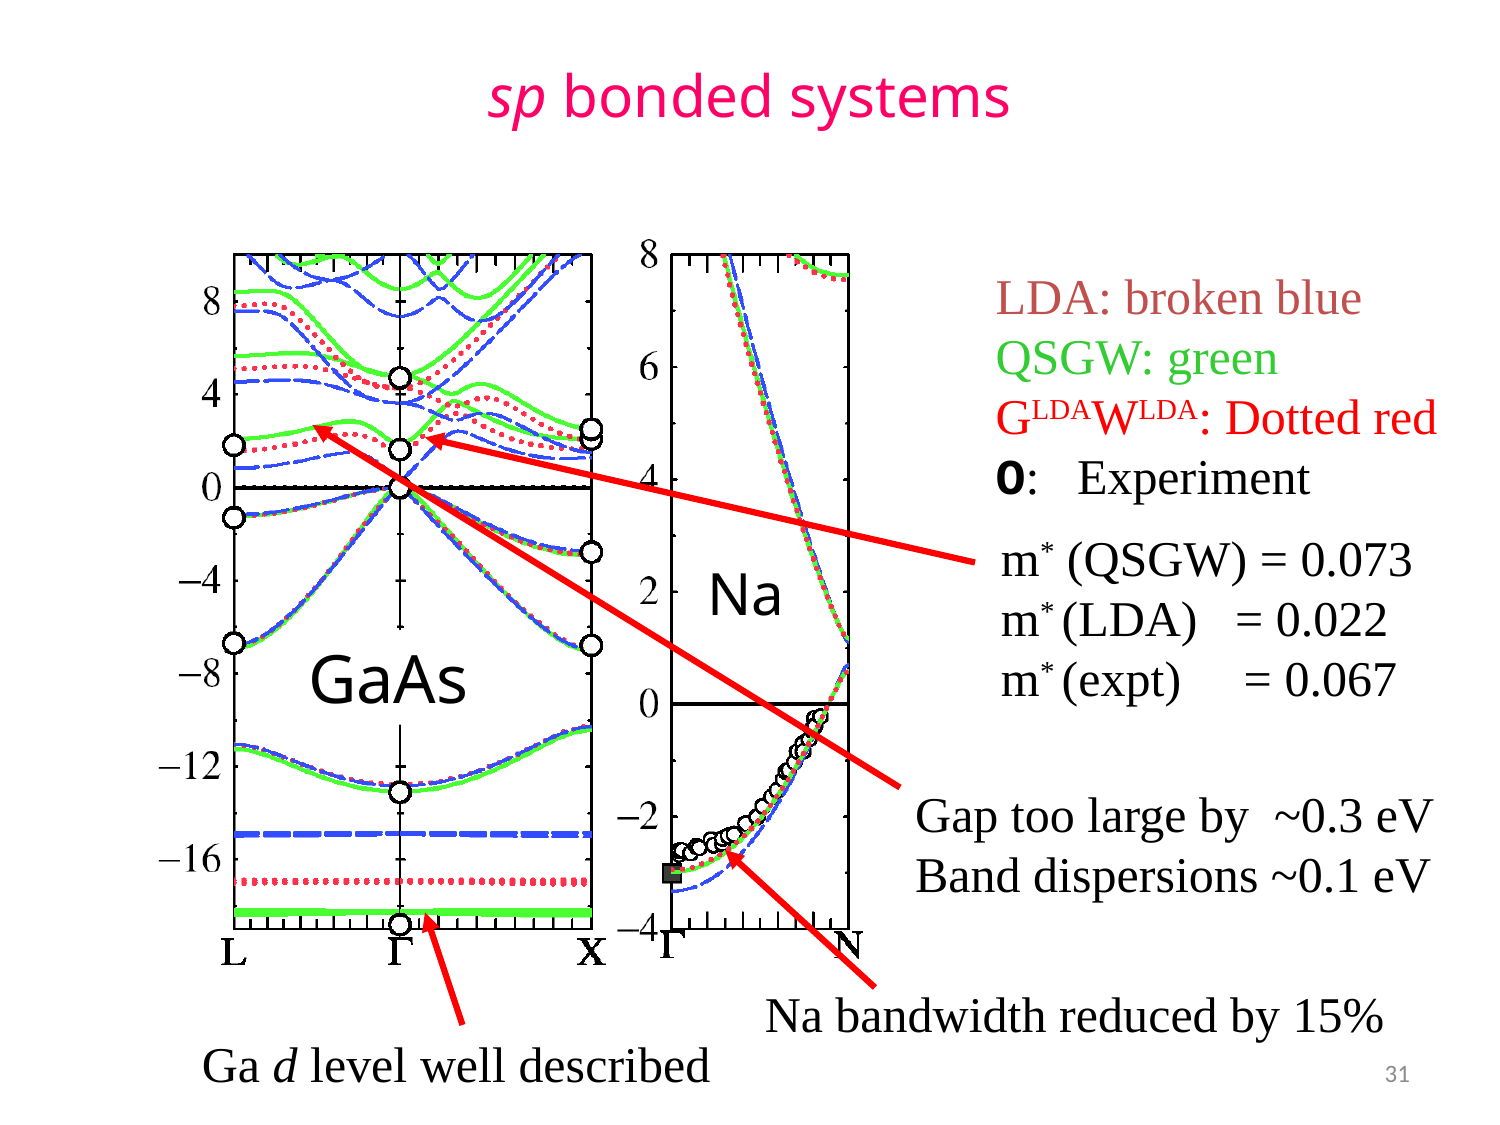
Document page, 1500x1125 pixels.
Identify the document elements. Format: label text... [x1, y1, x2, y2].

text_box LDA: broken blue QSGW: green GLDAWLDA: Dotted red O: Experiment [980, 256, 1453, 512]
title sp bonded systems [112, 0, 1388, 188]
slide_number 31 [1074, 1042, 1425, 1103]
text_box Na bandwidth reduced by 15% [749, 974, 1400, 1050]
text_box m* (QSGW) = 0.073 m* (LDA) = 0.022 m* (expt) = 0.067 [986, 519, 1429, 714]
text_box Gap too large by ~0.3 eV Band dispersions ~0.1 eV [900, 774, 1459, 910]
picture [149, 224, 863, 975]
text_box Ga d level well described [187, 1024, 726, 1100]
